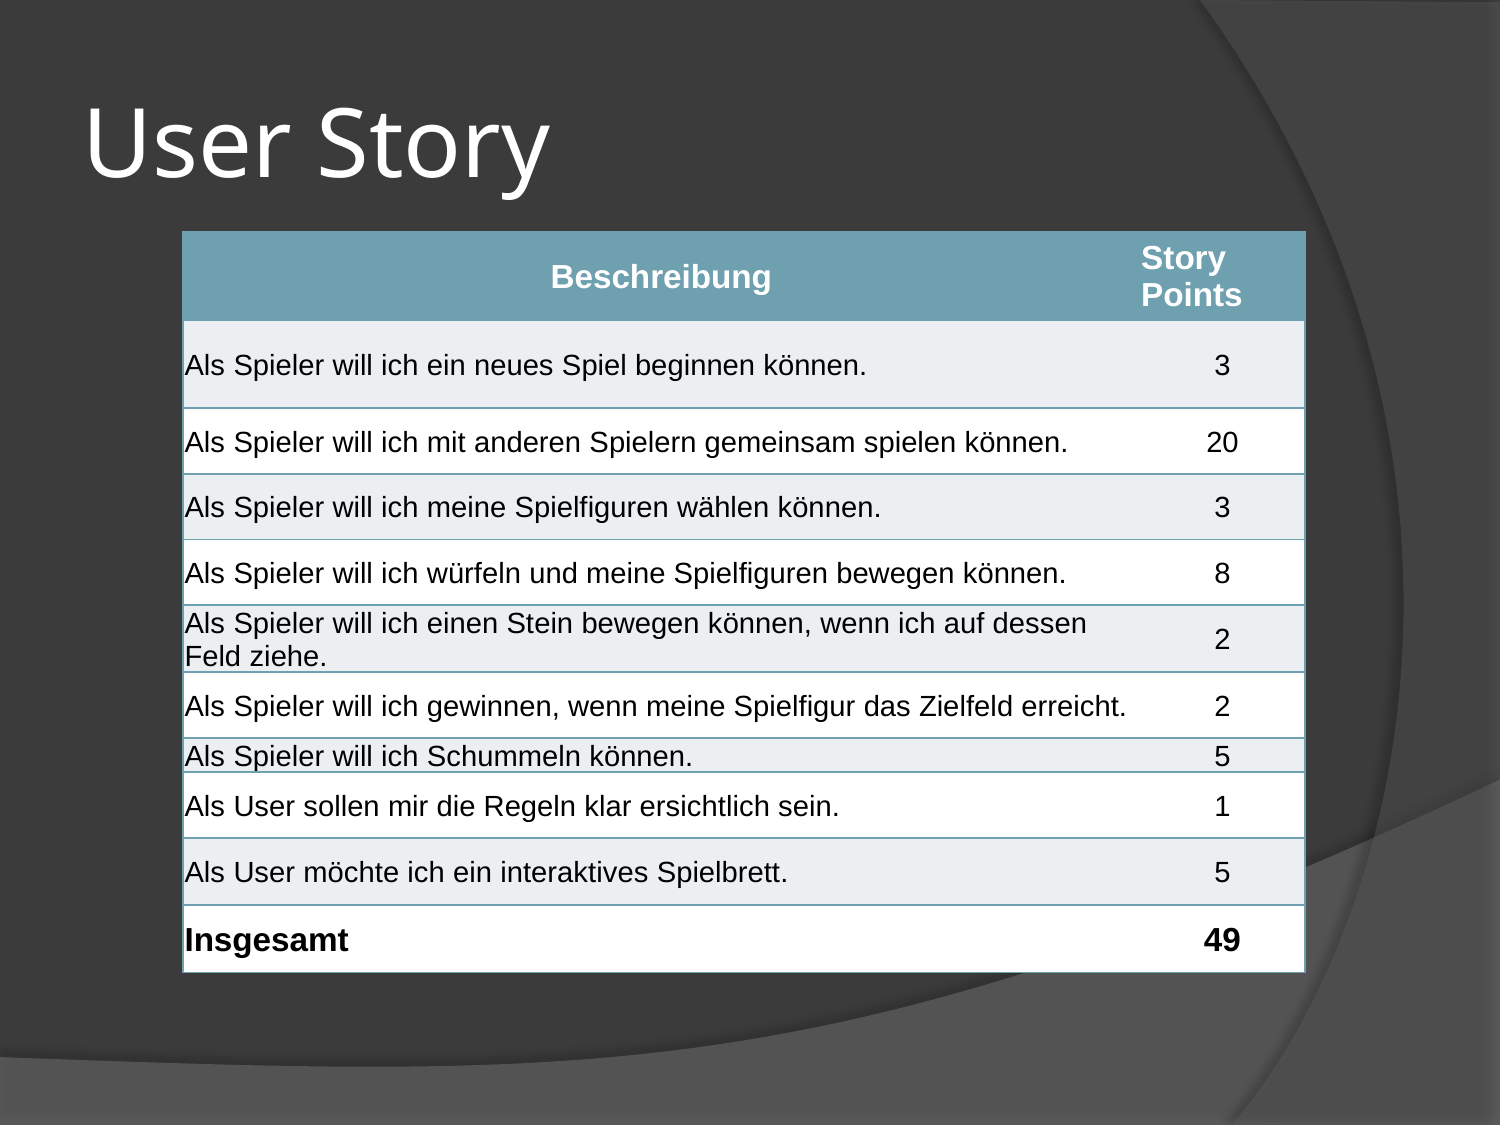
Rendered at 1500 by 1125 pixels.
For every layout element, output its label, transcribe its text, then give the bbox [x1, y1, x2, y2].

table_cell 5 [1140, 739, 1304, 771]
table_cell 1 [1140, 773, 1304, 837]
table_cell 20 [1140, 409, 1304, 473]
table_cell Als Spieler will ich ein neues Spiel beginnen können. [184, 321, 1140, 407]
table_cell 5 [1140, 839, 1304, 904]
title User Story [75, 45, 1300, 233]
table_cell Als Spieler will ich Schummeln können. [184, 739, 1140, 771]
table_cell 49 [1140, 906, 1304, 972]
table_header Story Points [1140, 233, 1304, 319]
table_cell Als User sollen mir die Regeln klar ersichtlich sein. [184, 773, 1140, 837]
table_cell Als Spieler will ich mit anderen Spielern gemeinsam spielen können. [184, 409, 1140, 473]
table_header Beschreibung [184, 233, 1140, 319]
table_cell Als Spieler will ich würfeln und meine Spielfiguren bewegen können. [184, 540, 1140, 604]
table_cell 3 [1140, 321, 1304, 407]
table_cell Als User möchte ich ein interaktives Spielbrett. [184, 839, 1140, 904]
table_cell 3 [1140, 475, 1304, 539]
table_cell 2 [1140, 606, 1304, 671]
table_cell 2 [1140, 673, 1304, 737]
table_cell Als Spieler will ich einen Stein bewegen können, wenn ich auf dessen Feld ziehe. [184, 606, 1140, 671]
table_cell Als Spieler will ich gewinnen, wenn meine Spielfigur das Zielfeld erreicht. [184, 673, 1140, 737]
table_cell Insgesamt [184, 906, 1140, 972]
table_cell Als Spieler will ich meine Spielfiguren wählen können. [184, 475, 1140, 539]
table_cell 8 [1140, 540, 1304, 604]
